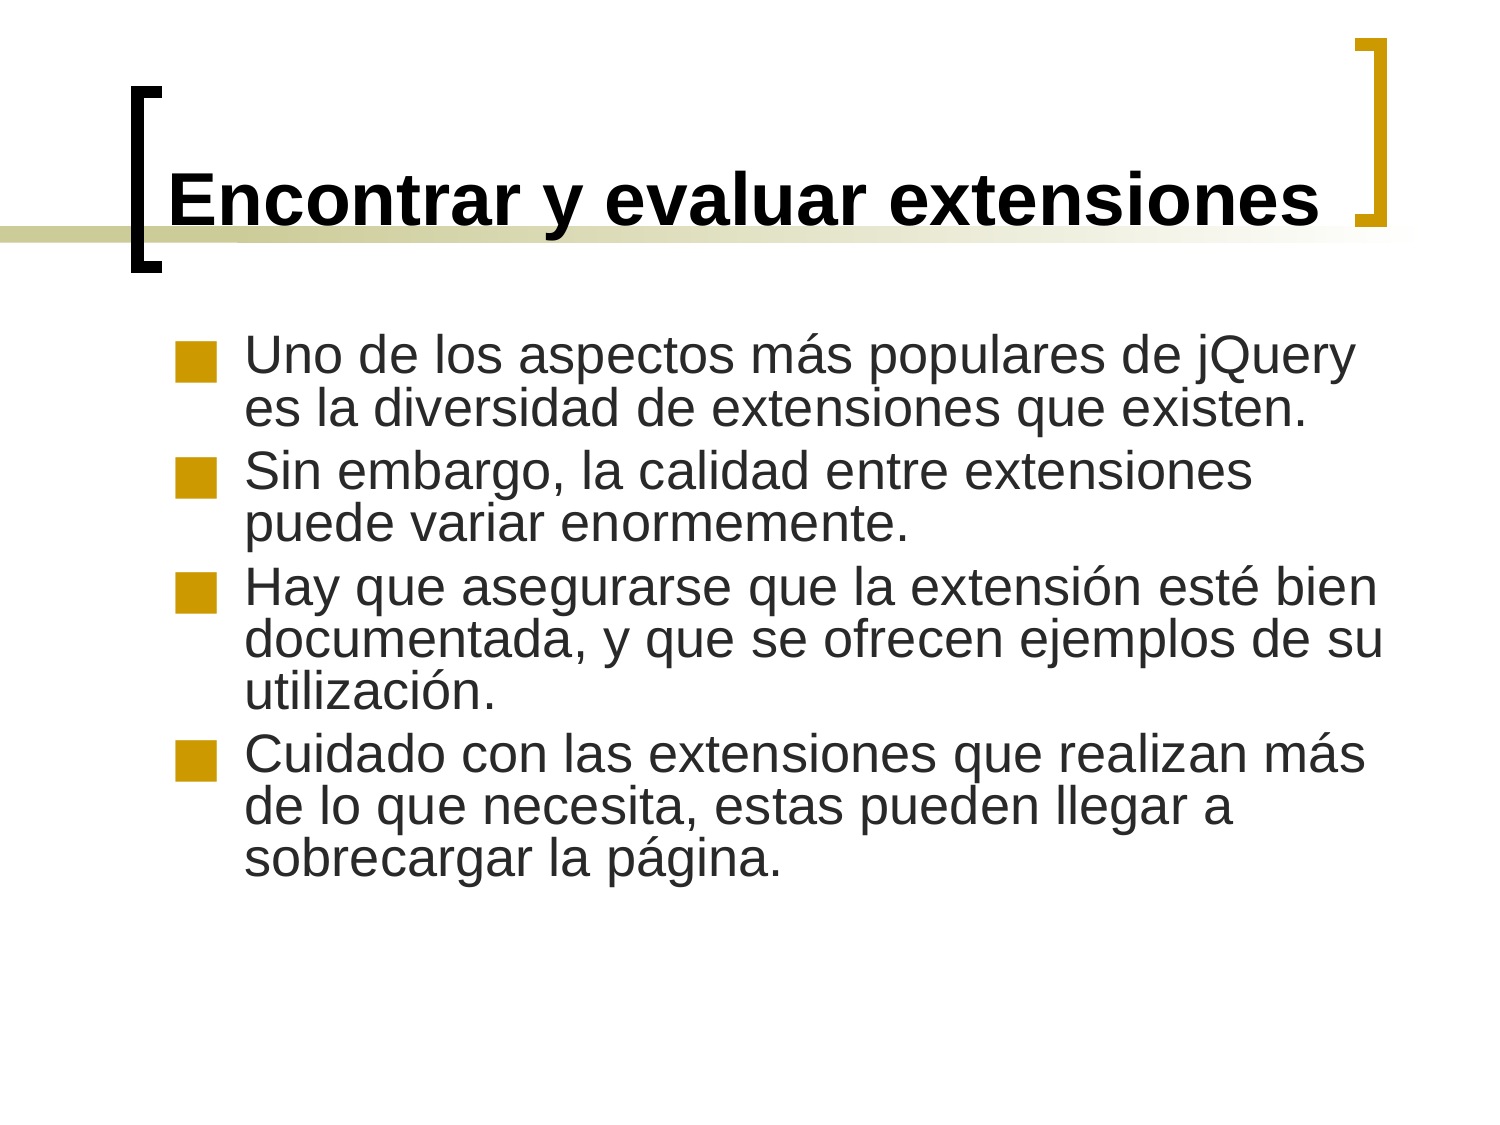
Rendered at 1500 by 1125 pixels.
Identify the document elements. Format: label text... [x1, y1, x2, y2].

list Uno de los aspectos más populares de jQuery es la diversidad de extensiones que existen. Sin embargo, la calidad entre extensiones puede variar enormemente. Hay que asegurarse que la extensión esté bien documentada, y que se ofrecen ejemplos de su utilización. Cuidado con las extensiones que realizan más de lo que necesita, estas pueden llegar a sobrecargar la página. [155, 324, 1413, 1000]
title Encontrar y evaluar extensiones [152, 15, 1424, 248]
